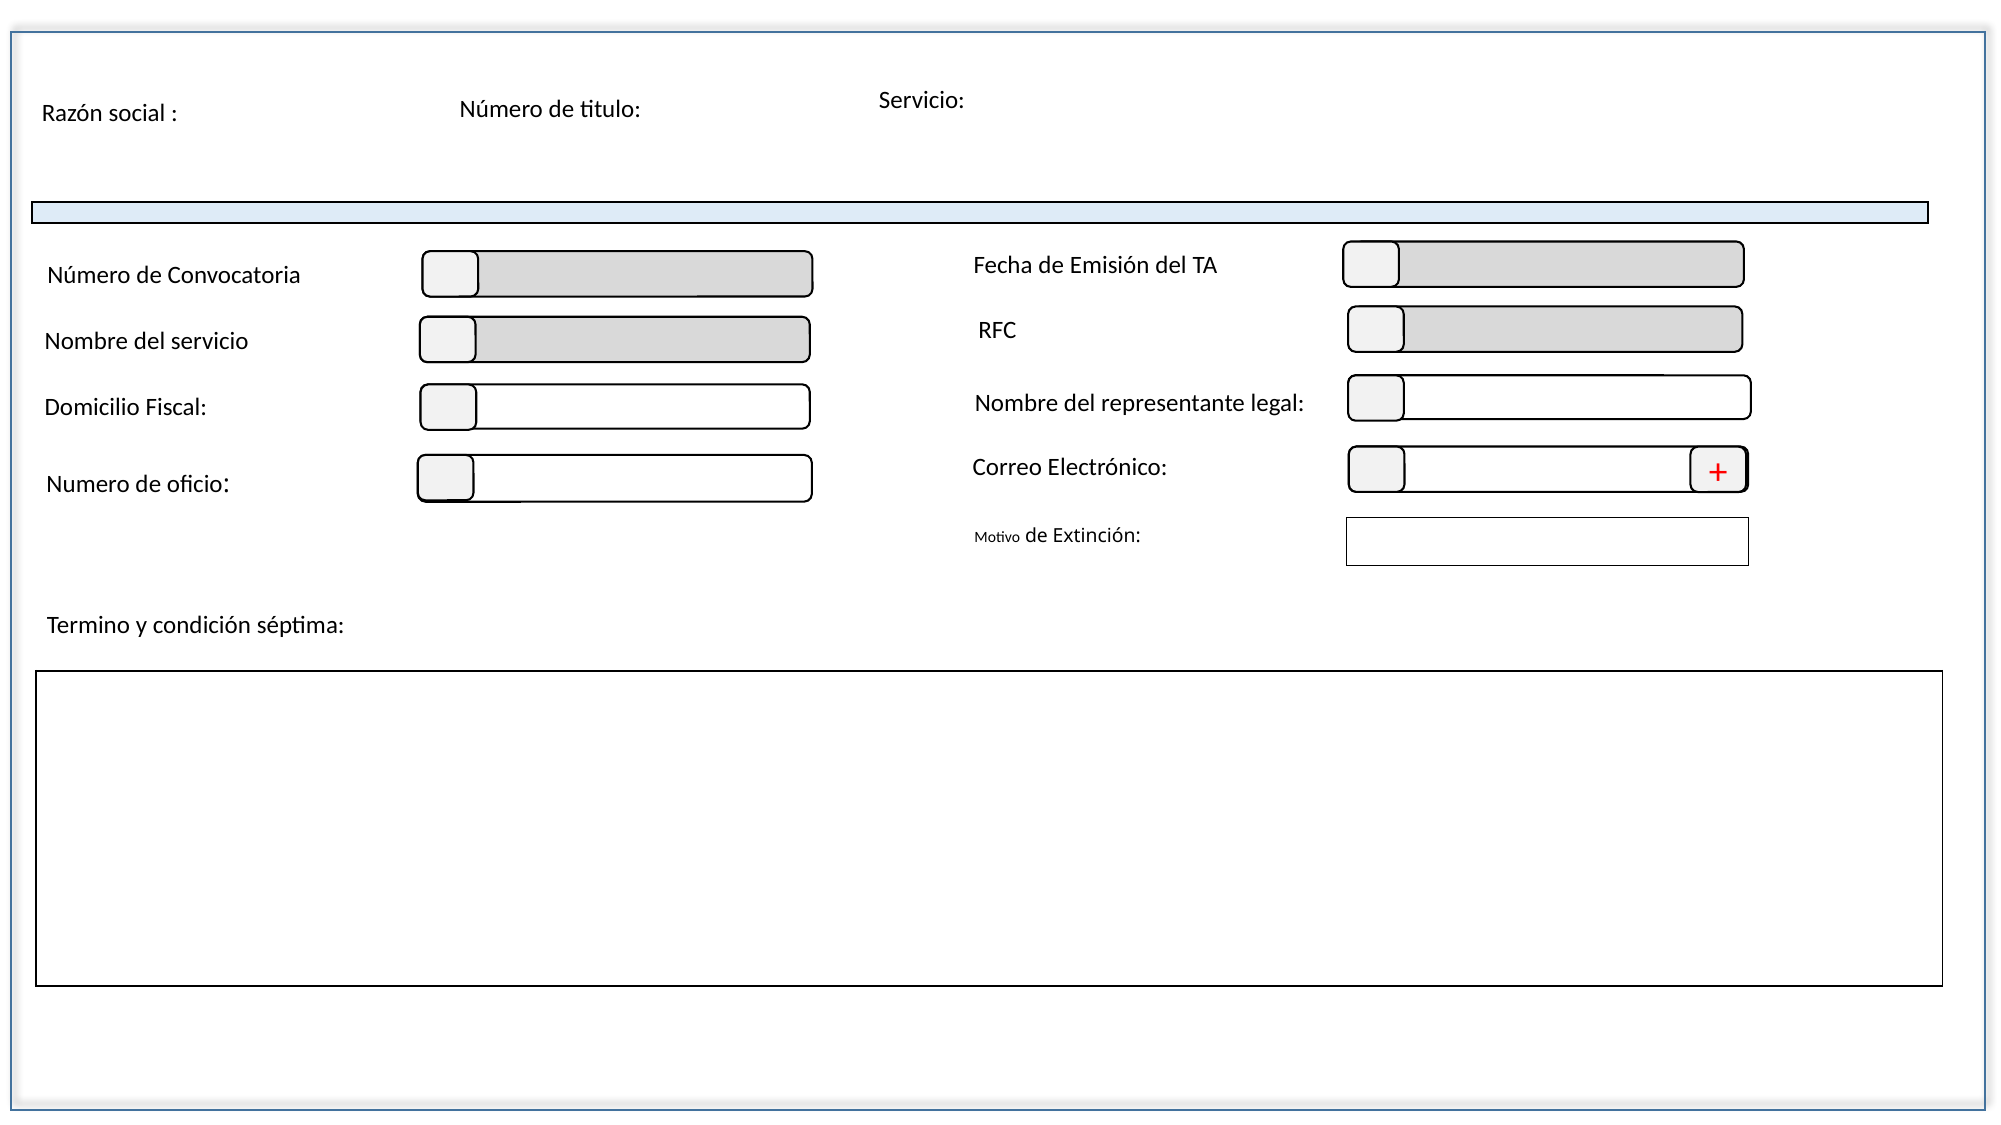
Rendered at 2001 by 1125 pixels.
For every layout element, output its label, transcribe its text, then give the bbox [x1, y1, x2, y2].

text_box Numero de oficio: [31, 466, 312, 503]
text_box RFC [963, 306, 1502, 352]
text_box [469, 315, 811, 364]
title Motivo de Extinción: [959, 518, 1240, 555]
text_box Número de titulo: [444, 85, 698, 131]
text_box [417, 453, 813, 503]
text_box [1347, 374, 1405, 422]
text_box [1394, 240, 1745, 288]
text_box + [1689, 445, 1748, 494]
text_box [473, 250, 814, 298]
text_box [419, 383, 478, 431]
text_box Correo Electrónico: [957, 449, 1239, 486]
text_box Servicio: [864, 76, 1183, 122]
text_box Termino y condición séptima: [32, 601, 538, 647]
text_box Nombre del servicio [29, 316, 568, 362]
text_box [1399, 305, 1744, 353]
text_box [472, 383, 811, 430]
text_box [1400, 374, 1752, 421]
text_box [36, 599, 932, 648]
text_box [416, 453, 475, 502]
text_box Nombre del representante legal: [959, 384, 1359, 424]
text_box Domicilio Fiscal: [29, 383, 425, 428]
text_box Número de Convocatoria [32, 251, 571, 296]
text_box [1399, 445, 1696, 493]
text_box Razón social : [27, 89, 346, 134]
text_box [31, 201, 1929, 224]
text_box [1347, 445, 1406, 493]
text_box Fecha de Emisión del TA [958, 241, 1497, 287]
table_header [37, 672, 1942, 985]
text_box [10, 31, 1986, 1111]
